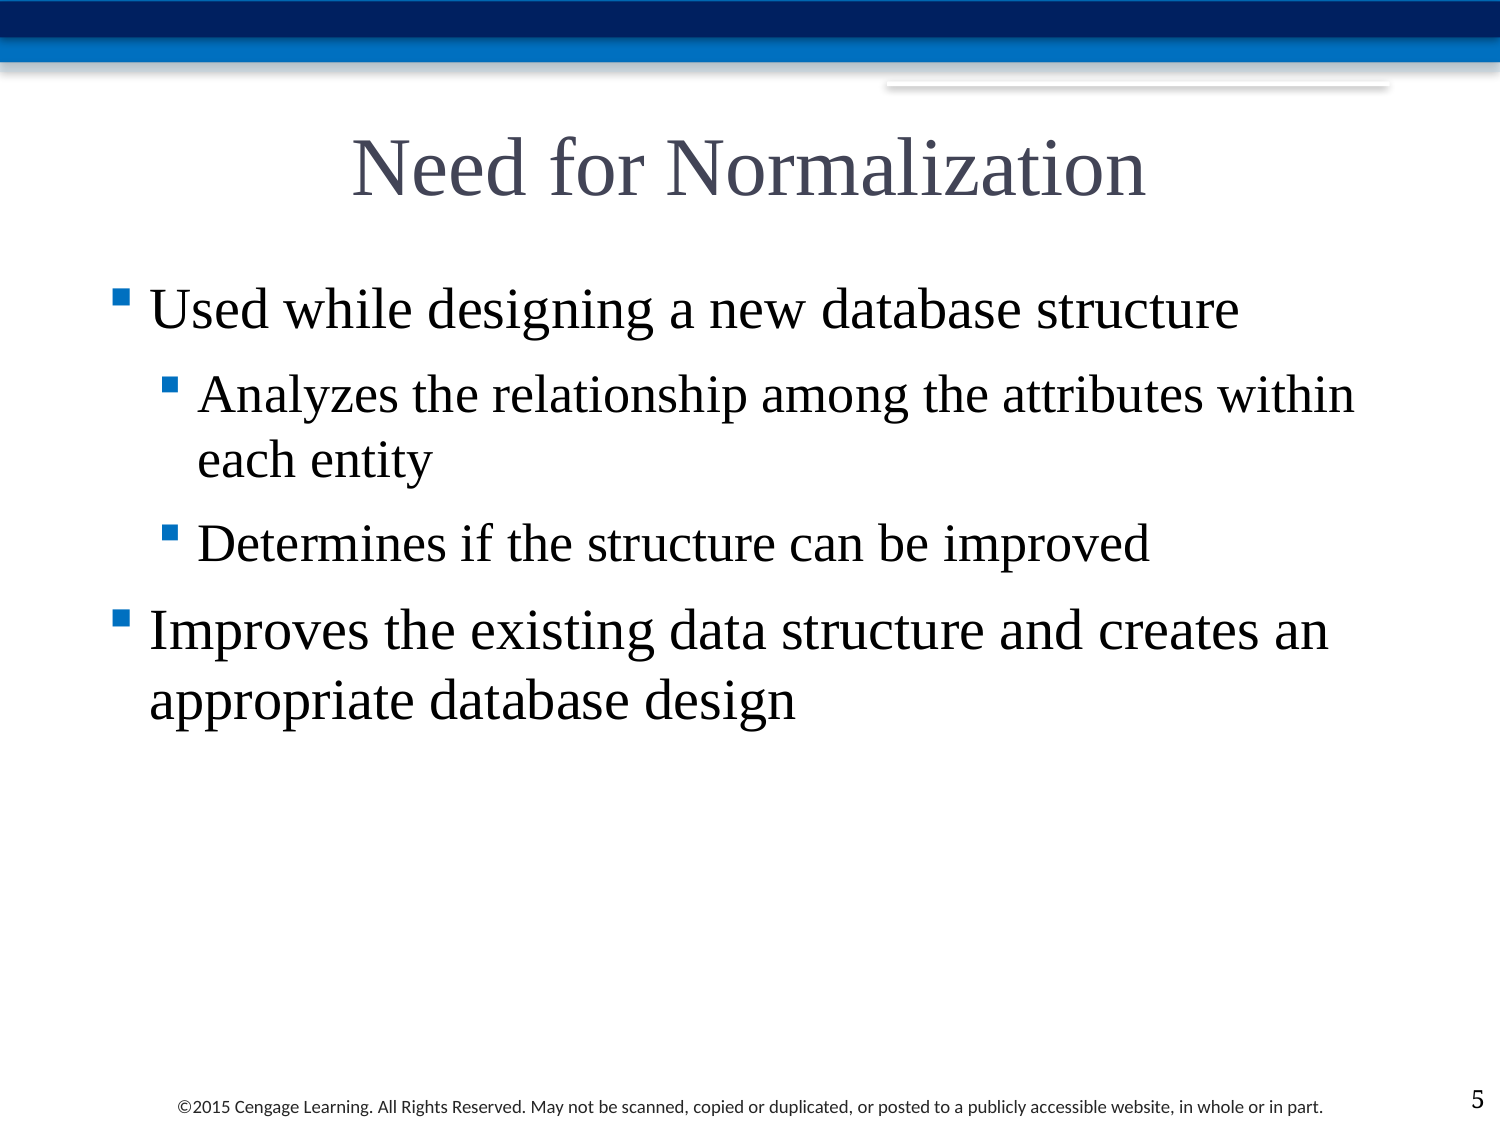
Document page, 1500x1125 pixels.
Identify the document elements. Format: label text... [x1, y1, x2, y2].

title Need for Normalization [75, 75, 1425, 250]
slide_number 5 [1425, 1074, 1500, 1125]
list Used while designing a new database structure Analyzes the relationship among the attributes within each entity Determines if the structure can be improved Improves the existing data structure and creates an appropriate database design [75, 262, 1425, 1066]
